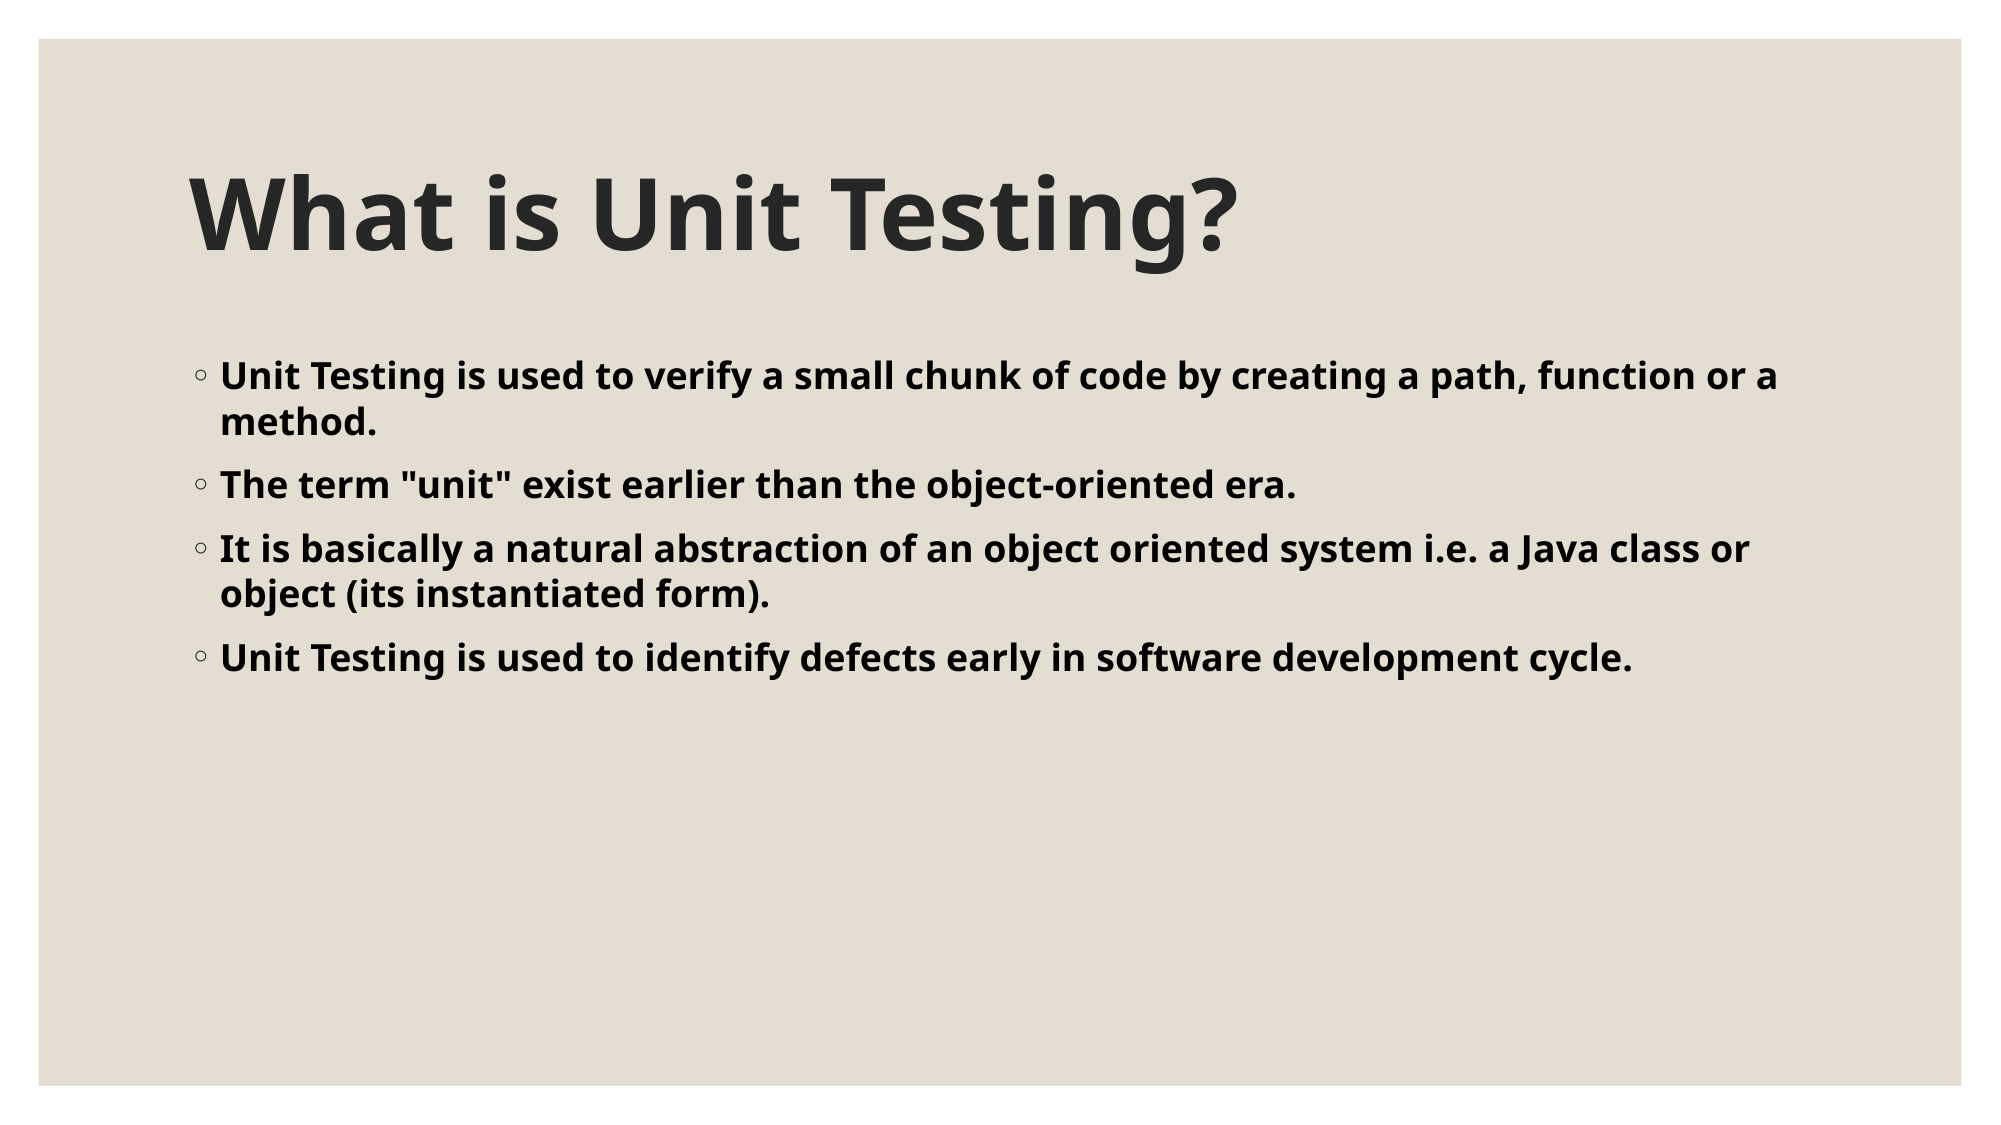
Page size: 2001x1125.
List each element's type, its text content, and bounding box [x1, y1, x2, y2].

title What is Unit Testing? [174, 105, 1825, 331]
list Unit Testing is used to verify a small chunk of code by creating a path, function or a method. The term "unit" exist earlier than the object-oriented era. It is basically a natural abstraction of an object oriented system i.e. a Java class or object (its instantiated form). Unit Testing is used to identify defects early in software development cycle. [174, 345, 1825, 990]
